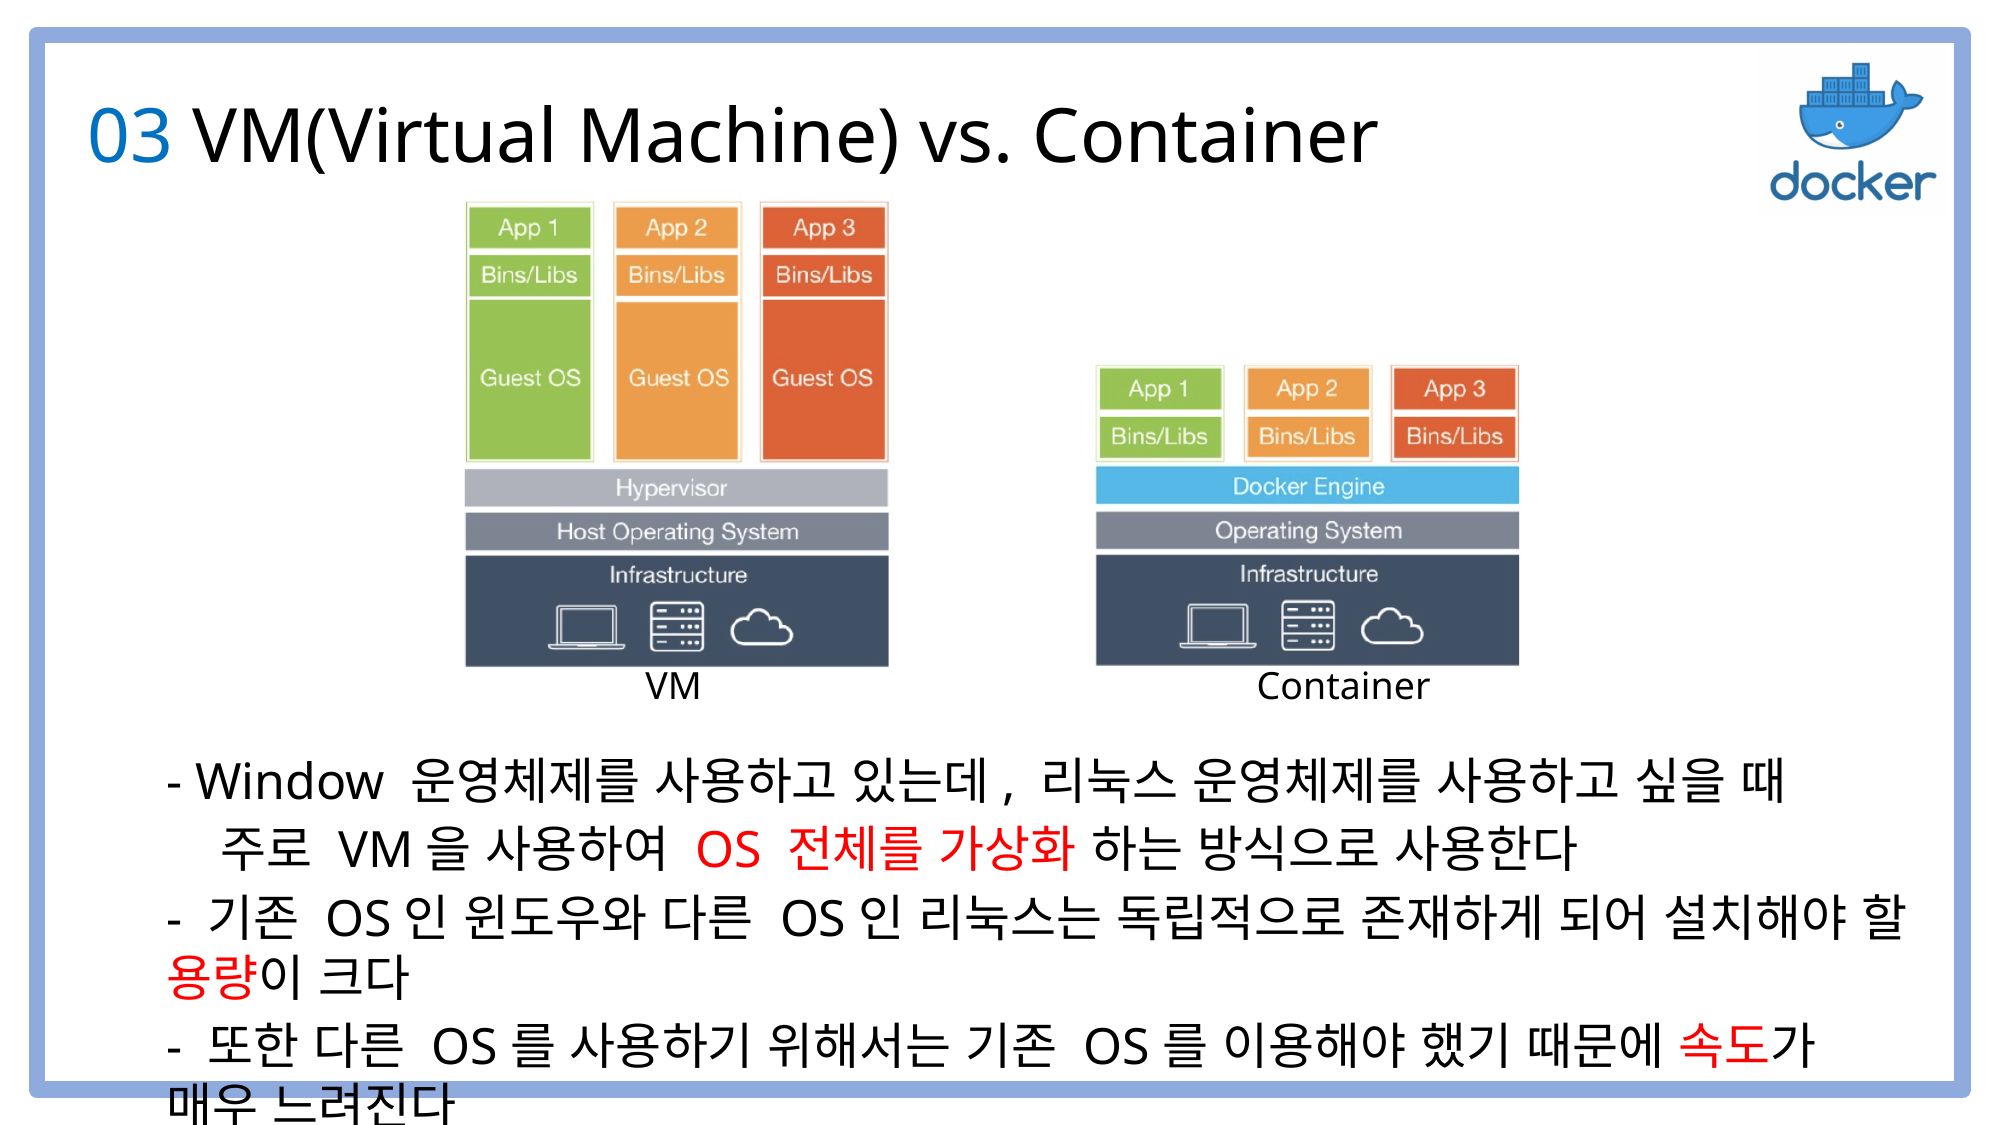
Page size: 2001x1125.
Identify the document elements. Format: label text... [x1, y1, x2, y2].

text_box [36, 34, 1964, 1091]
text_box VM Container [630, 654, 1601, 715]
picture [1756, 47, 1953, 218]
text_box 03 VM(Virtual Machine) vs. Container [72, 79, 1674, 185]
text_box - Window 운영체제를 사용하고 있는데, 리눅스 운영체제를 사용하고 싶을 때 주로 VM을 사용하여 OS 전체를 가상화 하는 방식으로 사용한다 - 기존 OS인 윈도우와 다른 OS인 리눅스는 독립적으로 존재하게 되어 설치해야 할 용량이 크다 - 또한 다른 OS를 사용하기 위해서는 기존 OS를 이용해야 했기 때문에 속도가 매우 느려진다 [151, 741, 1927, 1125]
picture [461, 185, 1532, 676]
